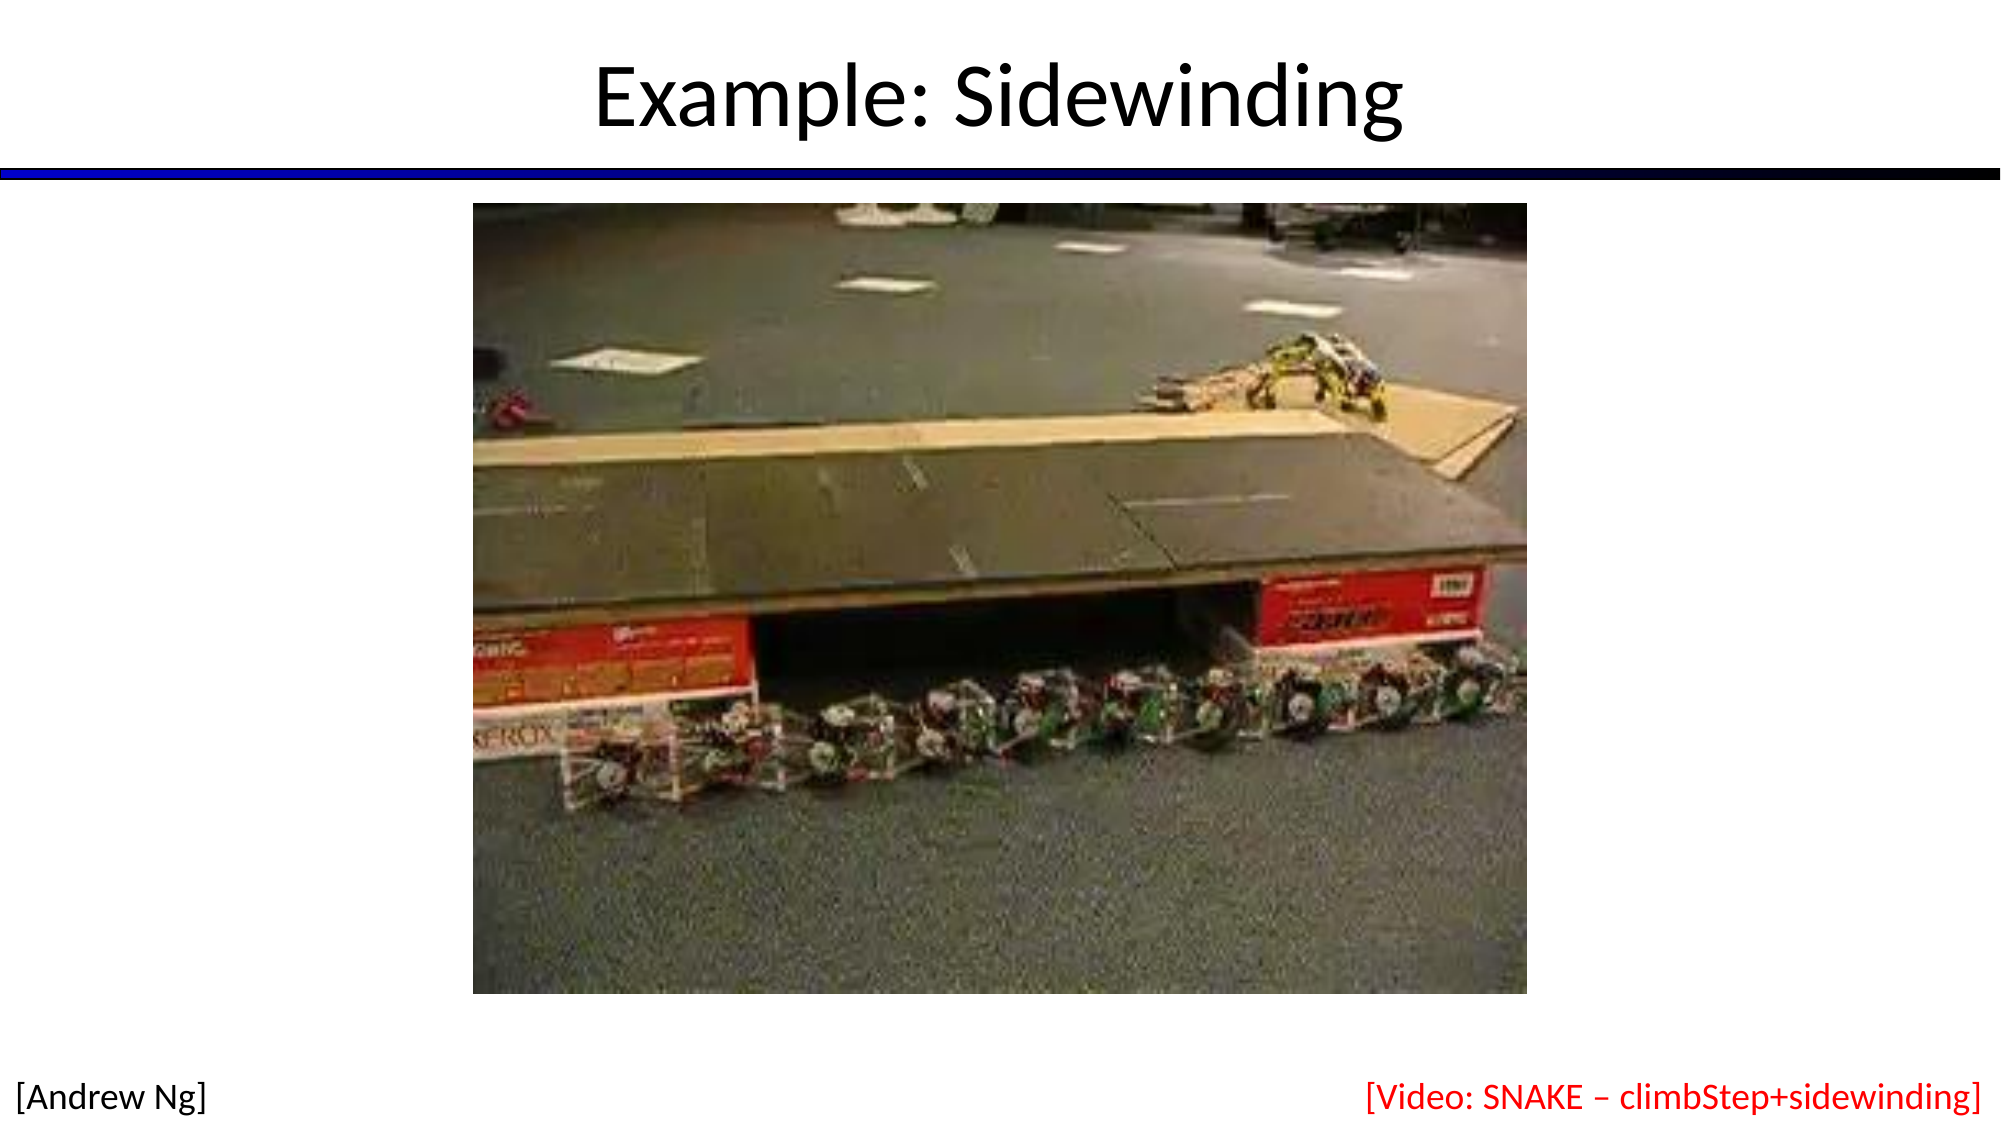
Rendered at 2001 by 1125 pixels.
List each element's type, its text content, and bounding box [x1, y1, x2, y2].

text_box [Video: SNAKE – climbStep+sidewinding] [1350, 1064, 2000, 1125]
picture [473, 203, 1527, 994]
title Example: Sidewinding [0, 0, 2000, 184]
text_box [Andrew Ng] [0, 1064, 225, 1125]
